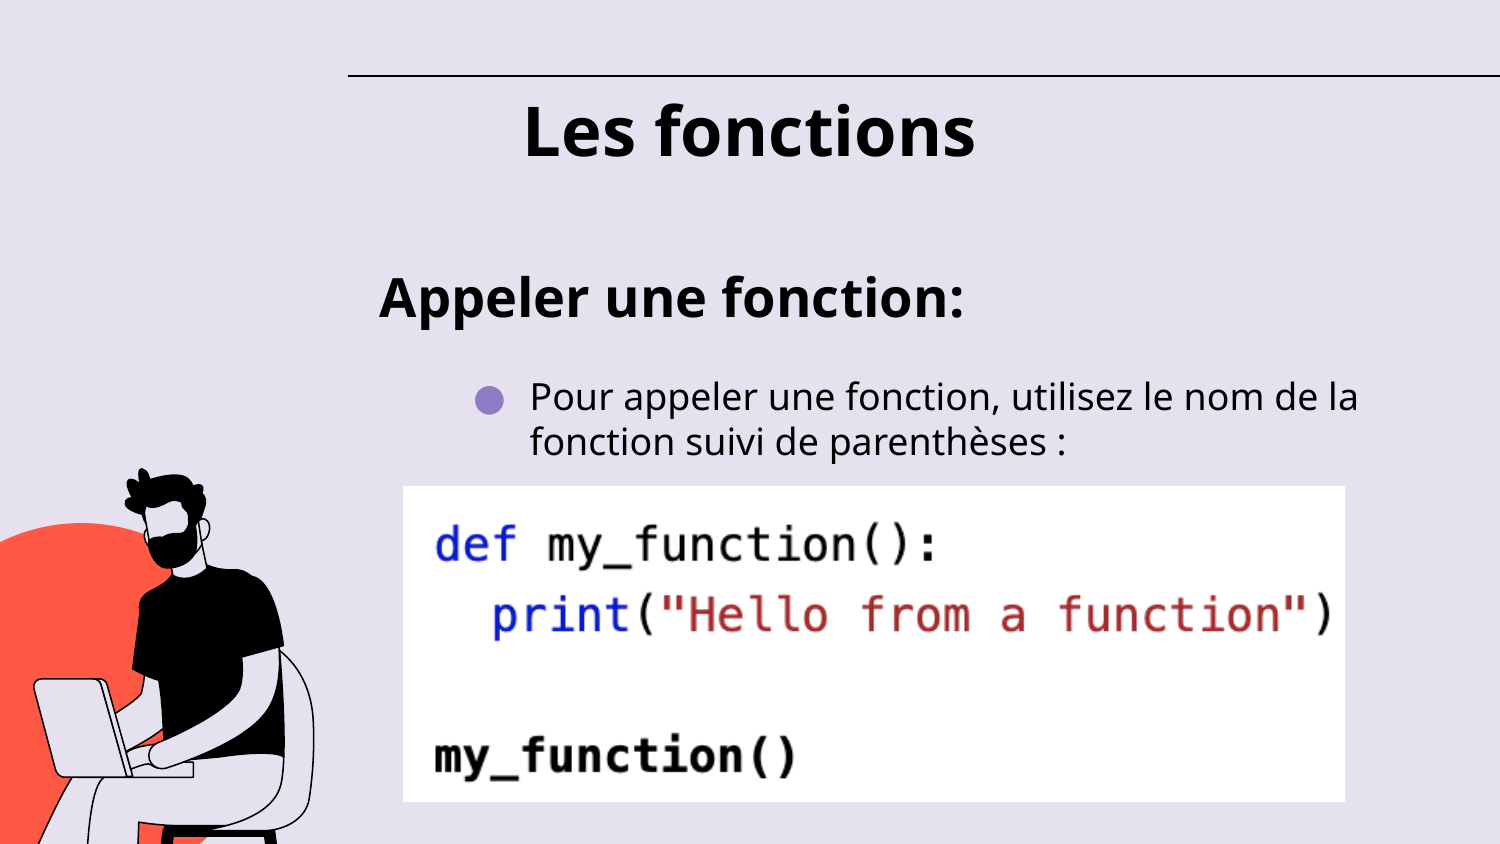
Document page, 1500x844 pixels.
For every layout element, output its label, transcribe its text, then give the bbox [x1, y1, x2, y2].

picture [403, 485, 1345, 803]
title Les fonctions [116, 72, 1383, 248]
text_box Appeler une fonction: Pour appeler une fonction, utilisez le nom de la fonction suivi de parenthèses : [364, 247, 1383, 827]
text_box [0, 468, 315, 844]
